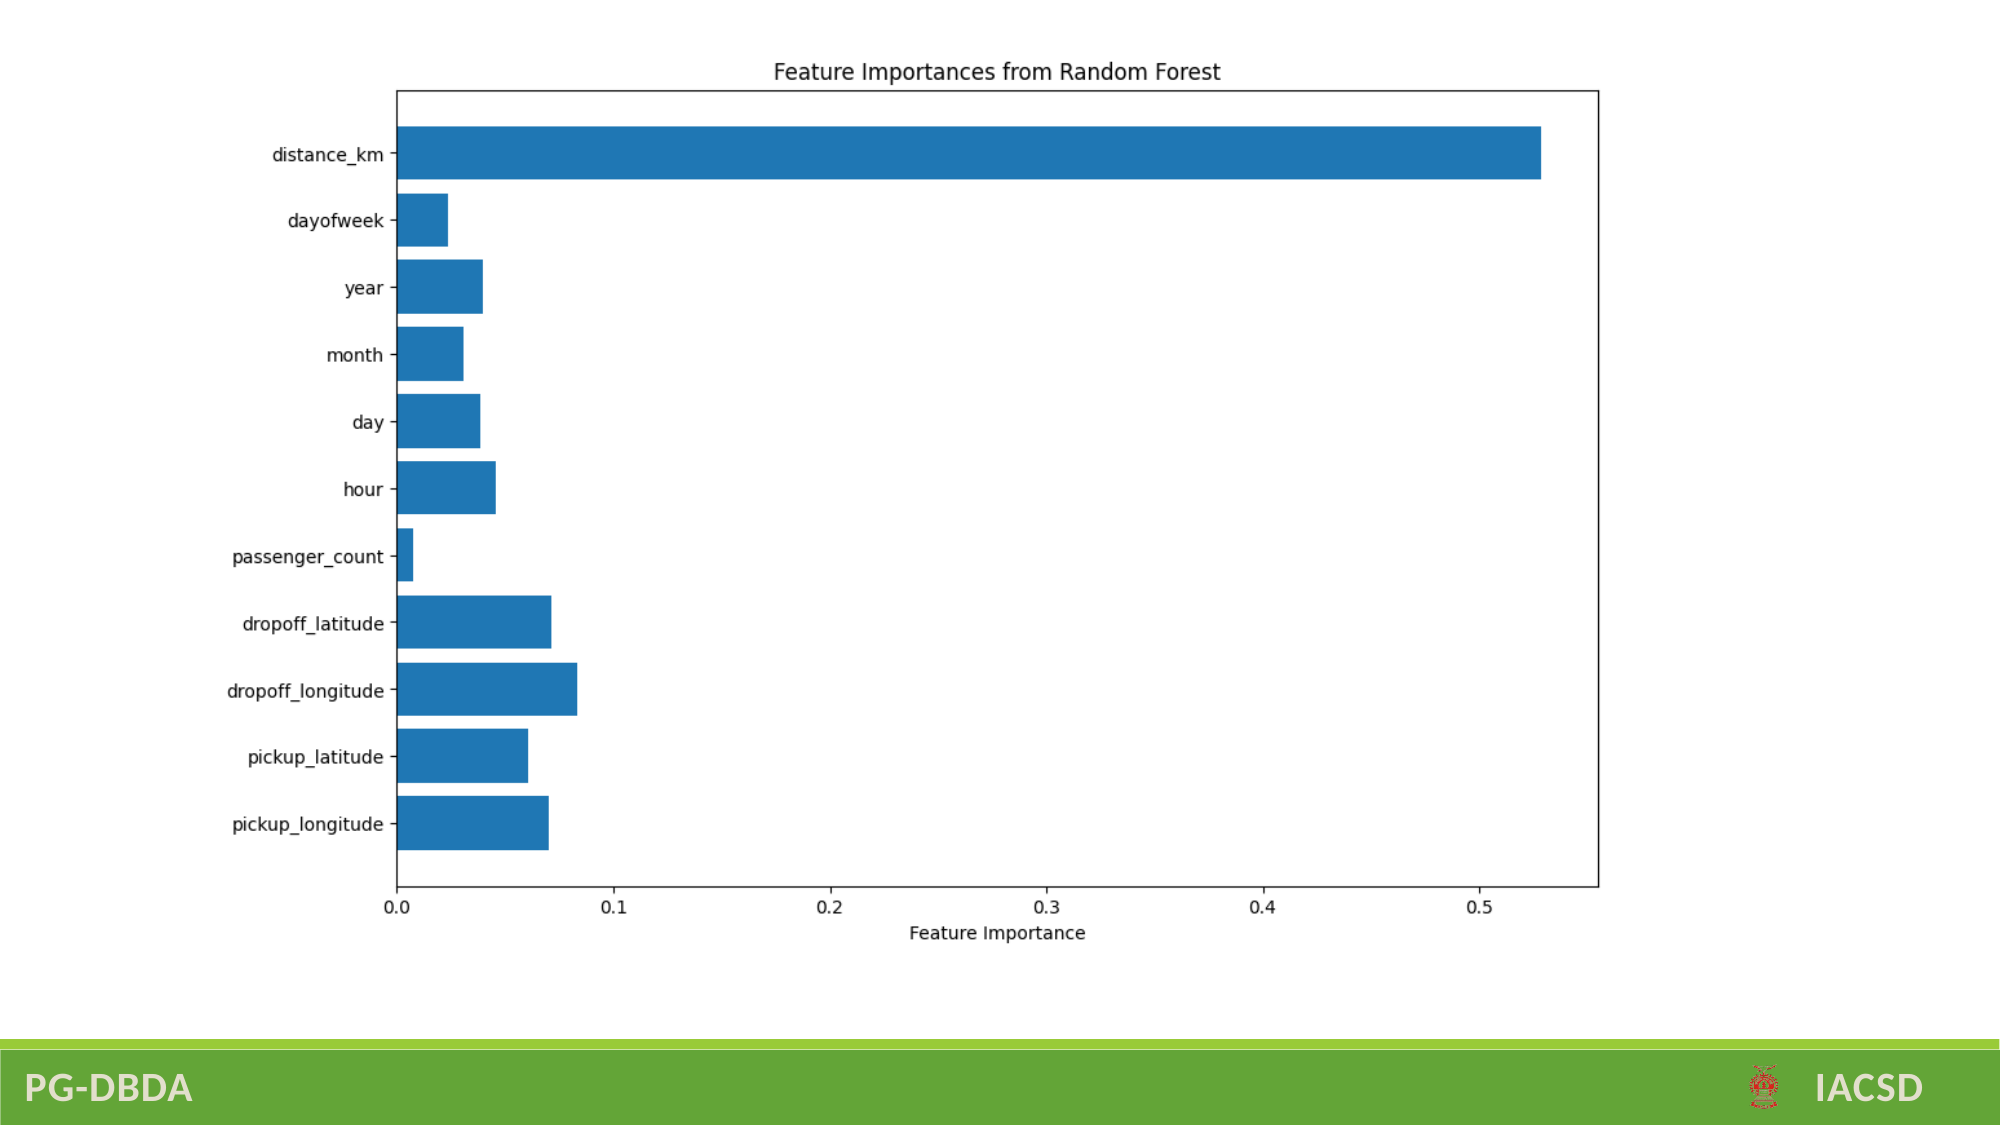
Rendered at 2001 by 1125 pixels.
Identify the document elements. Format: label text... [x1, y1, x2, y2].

text_box PG-DBDA IACSD [1807, 1052, 1977, 1118]
picture [212, 48, 1612, 955]
text_box PG-DBDA IACSD [0, 1052, 1726, 1118]
picture [1726, 1053, 1803, 1117]
